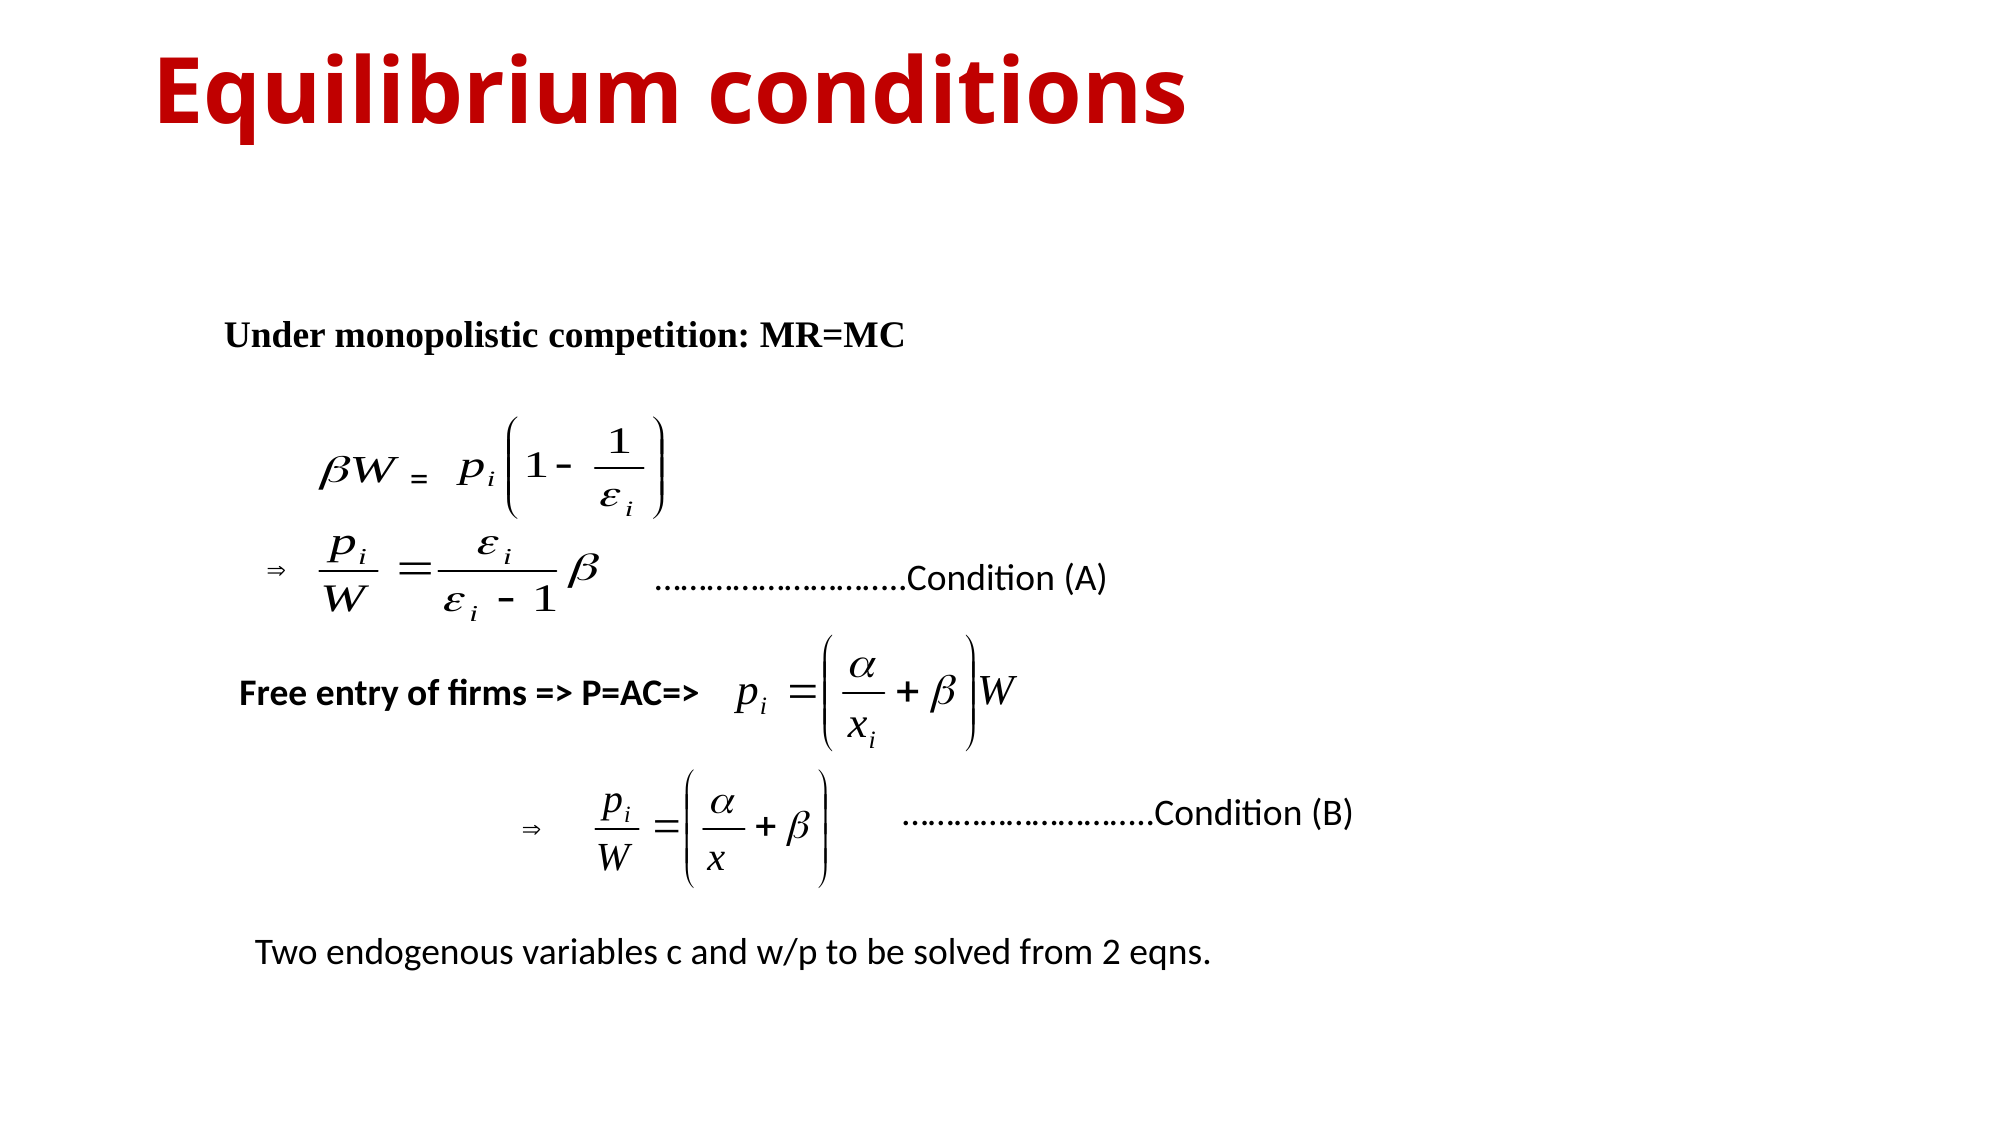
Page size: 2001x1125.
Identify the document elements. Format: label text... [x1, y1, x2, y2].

text_box = [395, 447, 445, 507]
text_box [445, 408, 680, 528]
text_box  [223, 545, 310, 591]
text_box Two endogenous variables c and w/p to be solved from 2 eqns. [240, 919, 1629, 980]
text_box  [492, 804, 588, 850]
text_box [308, 447, 414, 498]
text_box ………………………..Condition (A) [639, 545, 1547, 606]
title Equilibrium conditions [137, 59, 1863, 278]
text_box Under monopolistic competition: MR=MC [209, 302, 922, 363]
text_box ………………………..Condition (B) [887, 780, 1795, 841]
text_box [588, 762, 837, 896]
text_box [724, 625, 1027, 761]
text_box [310, 515, 612, 630]
text_box Free entry of firms => P=AC=> [224, 660, 1225, 765]
